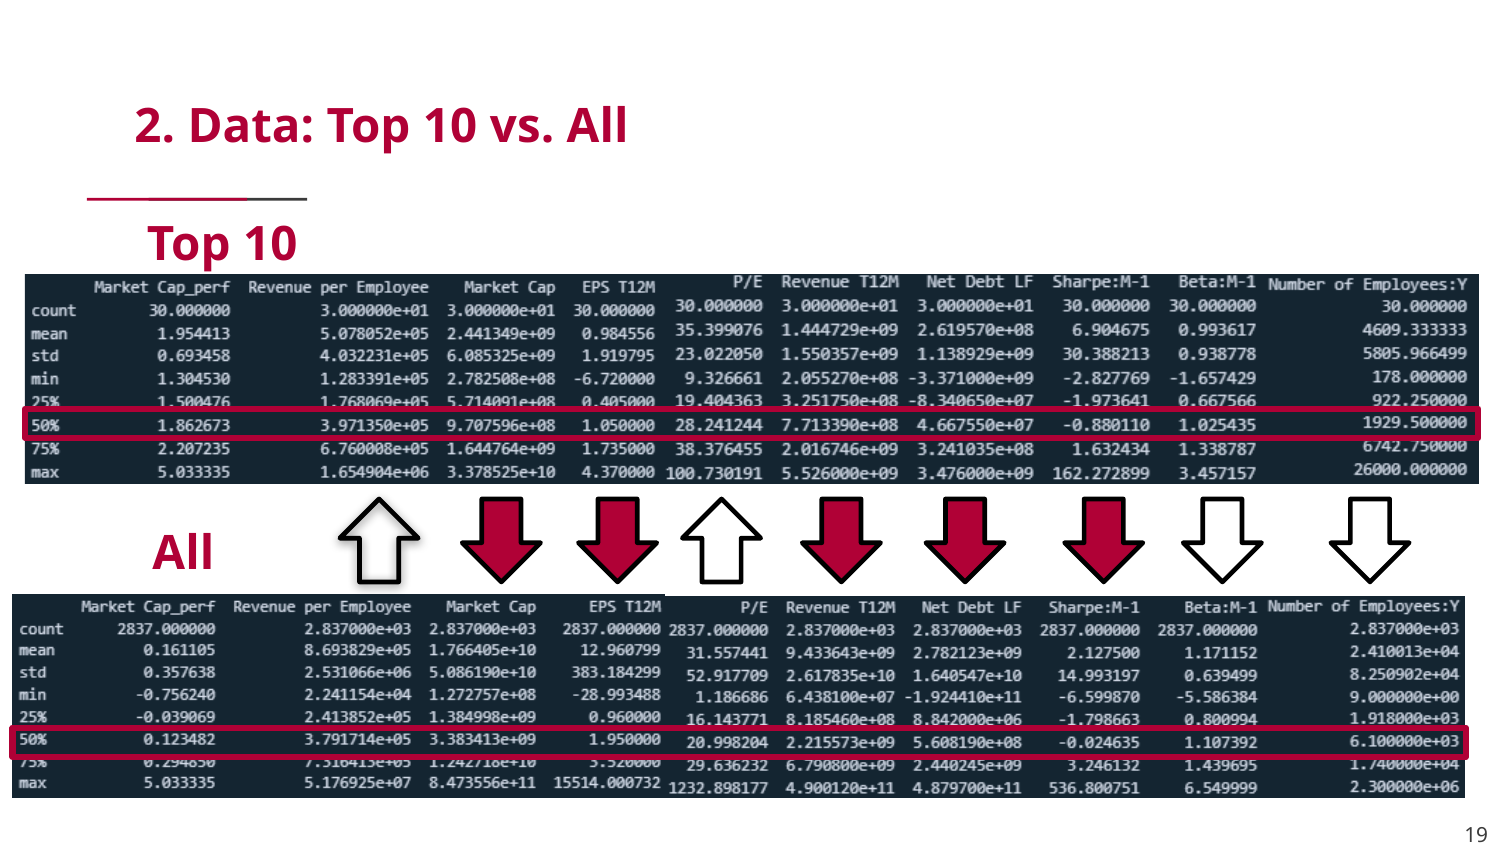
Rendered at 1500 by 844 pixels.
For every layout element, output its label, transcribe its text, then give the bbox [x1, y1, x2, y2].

text_box [682, 498, 761, 582]
text_box [339, 498, 419, 582]
text_box [925, 498, 1005, 582]
text_box [462, 498, 541, 582]
text_box [802, 498, 881, 582]
text_box [1183, 498, 1262, 582]
title Top 10 [131, 197, 340, 272]
picture [12, 594, 1465, 798]
text_box [578, 498, 657, 582]
title 2. Data: Top 10 vs. All [119, 80, 1381, 168]
picture [24, 274, 1479, 485]
text_box [1064, 498, 1143, 582]
text_box [1330, 498, 1410, 582]
title All [137, 506, 297, 593]
slide_number ‹#› [1412, 804, 1500, 844]
